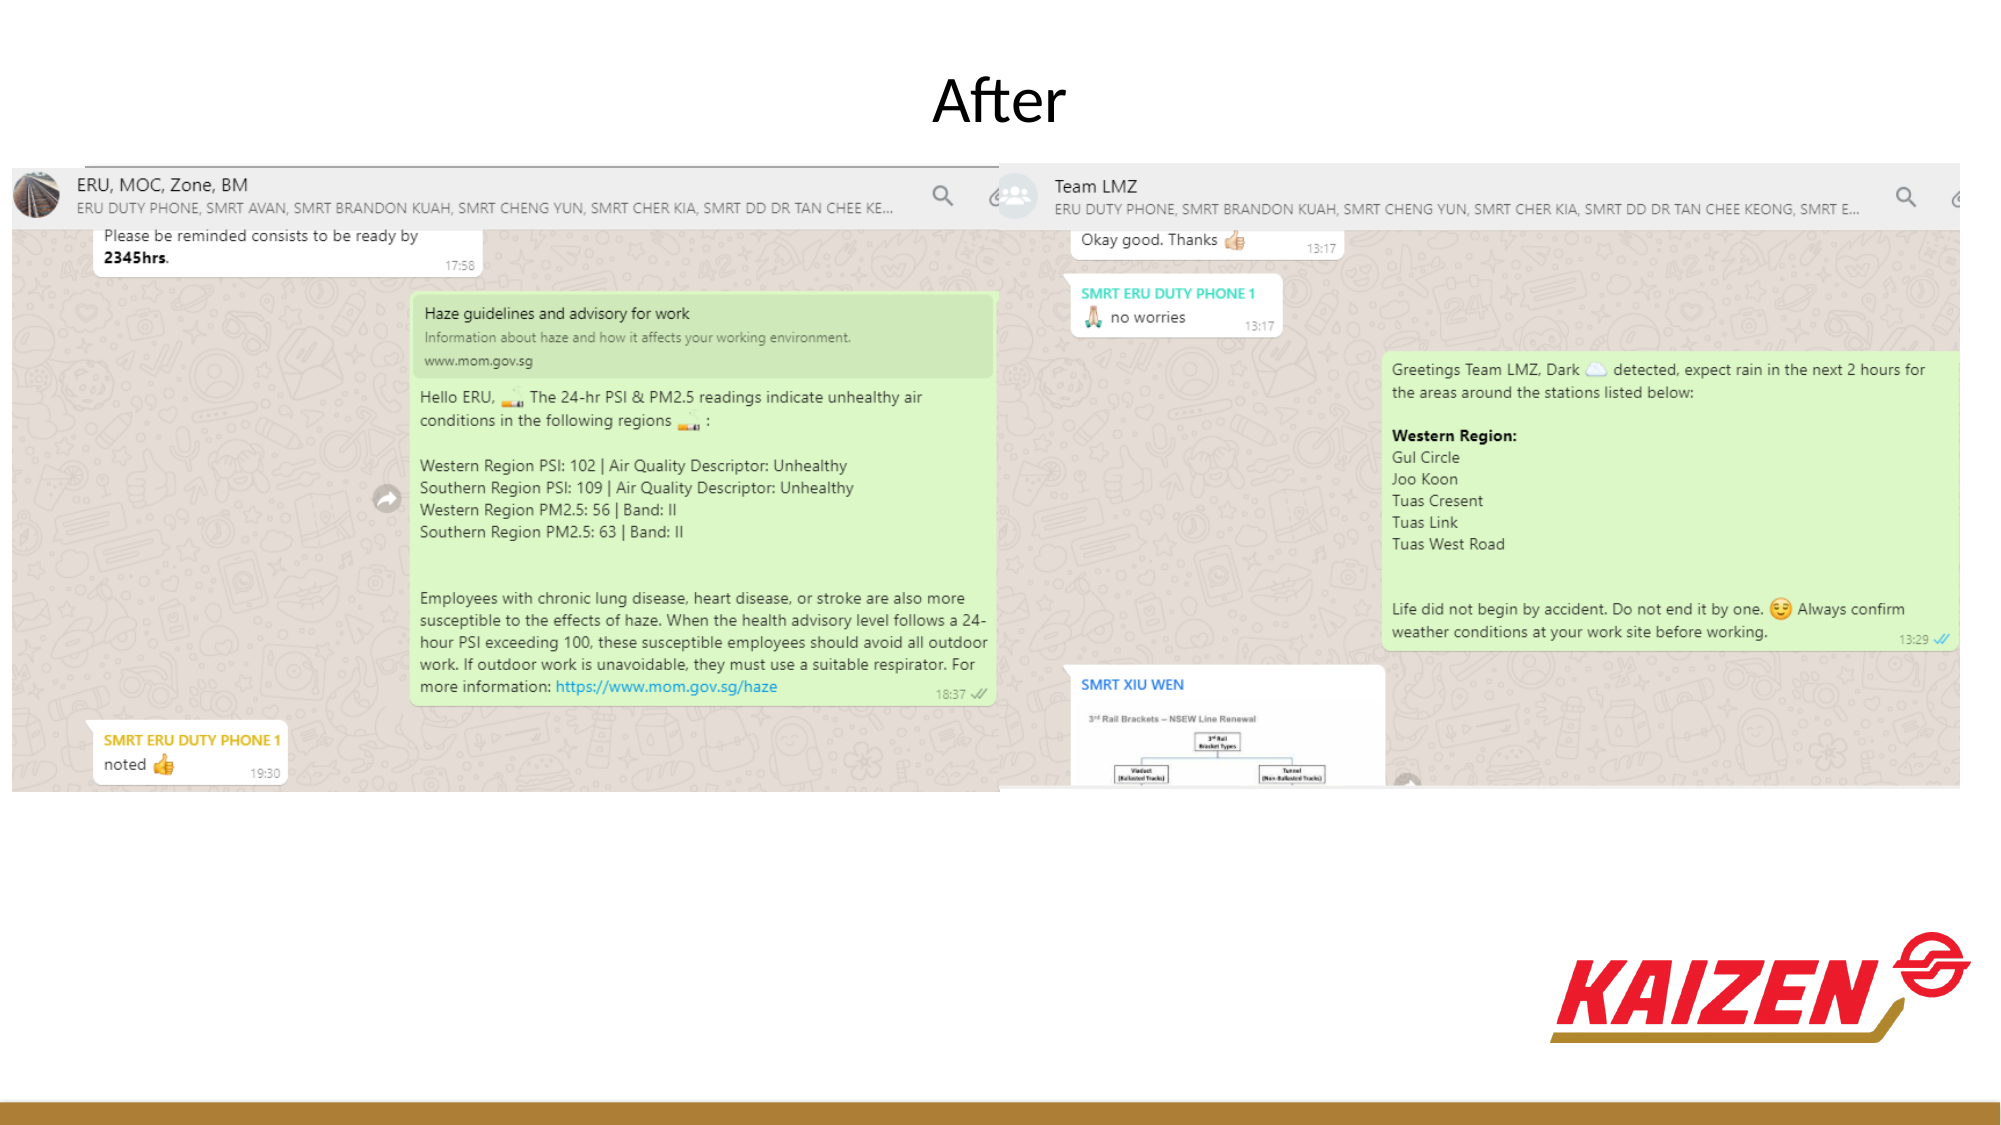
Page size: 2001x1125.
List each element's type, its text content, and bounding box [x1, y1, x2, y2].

picture [1550, 932, 1971, 1043]
title After [85, 34, 1915, 157]
picture [12, 162, 1961, 792]
